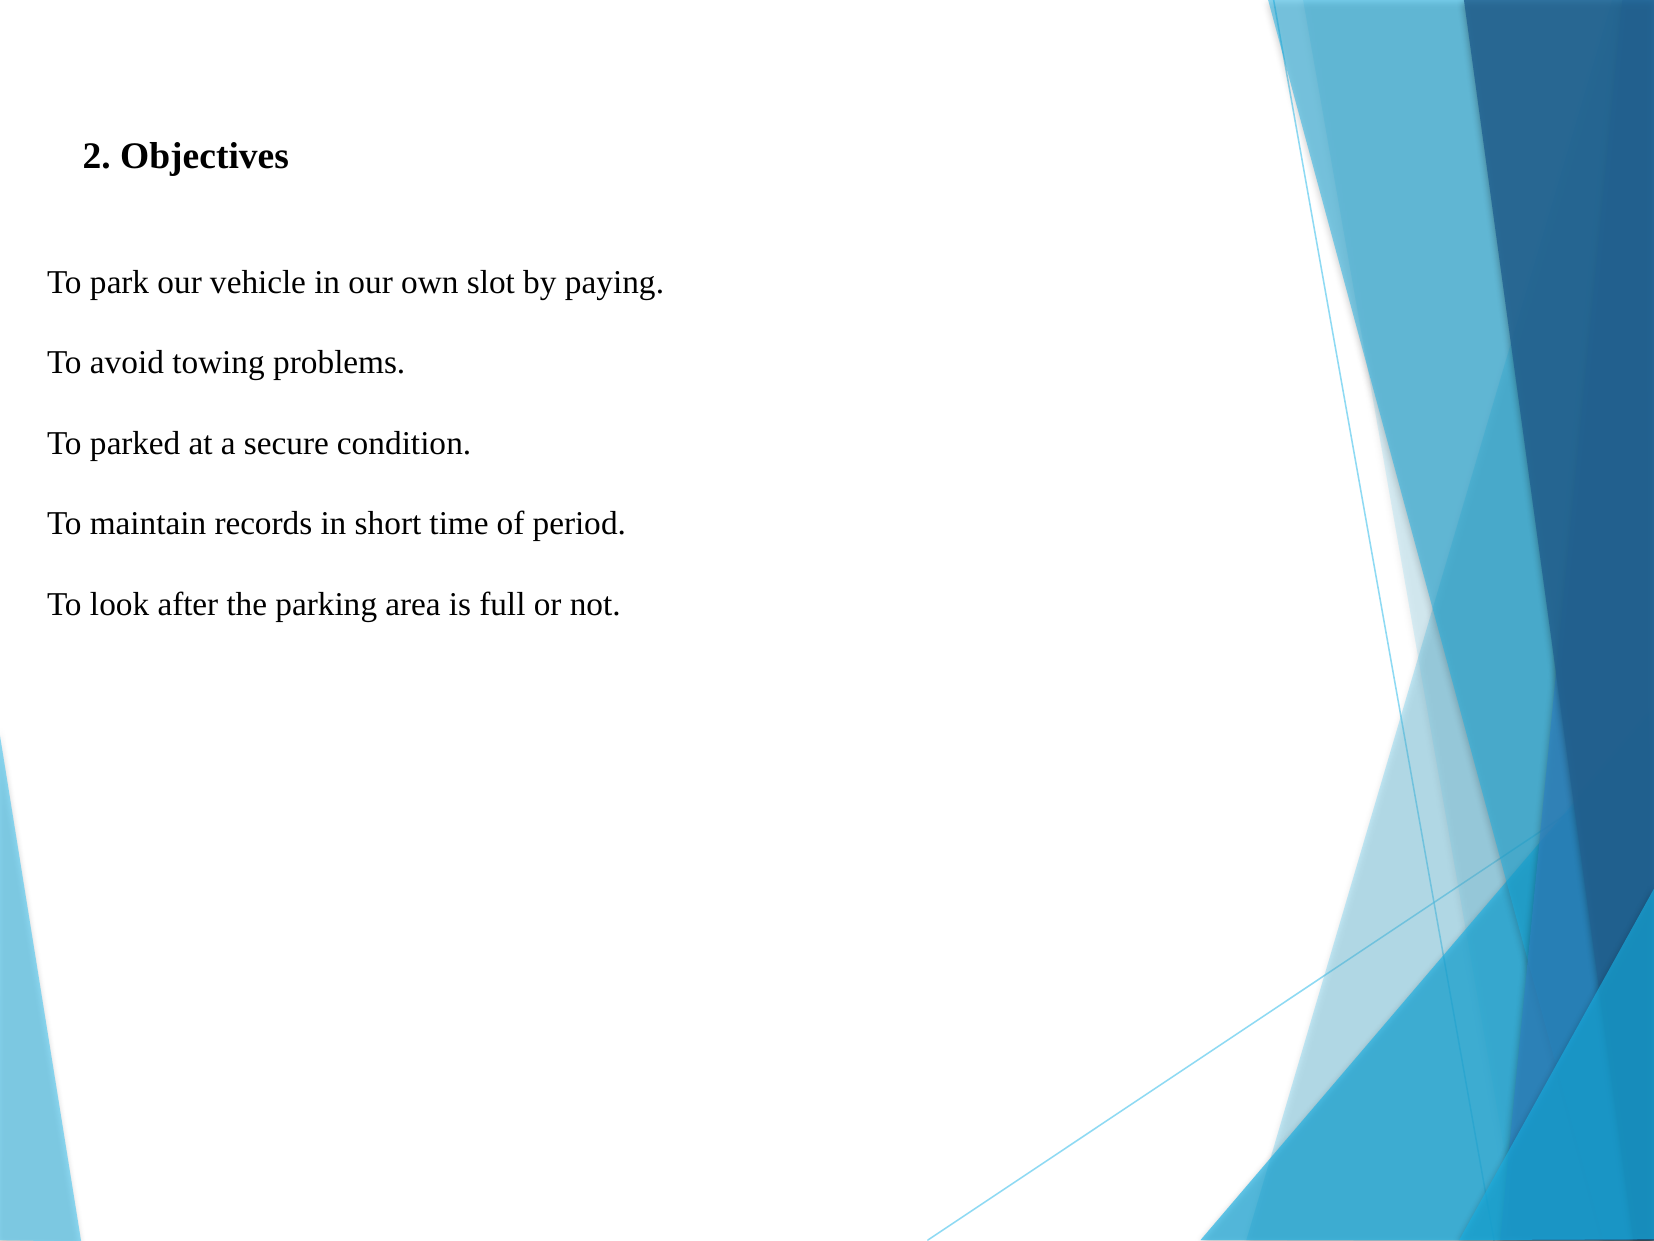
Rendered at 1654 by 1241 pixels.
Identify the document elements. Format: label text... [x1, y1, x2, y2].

text_box 2. Objectives [82, 49, 1571, 256]
text_box To park our vehicle in our own slot by paying. To avoid towing problems. To parked at a secure condition. To maintain records in short time of period. To look after the parking area is full or not. [47, 256, 1654, 1132]
